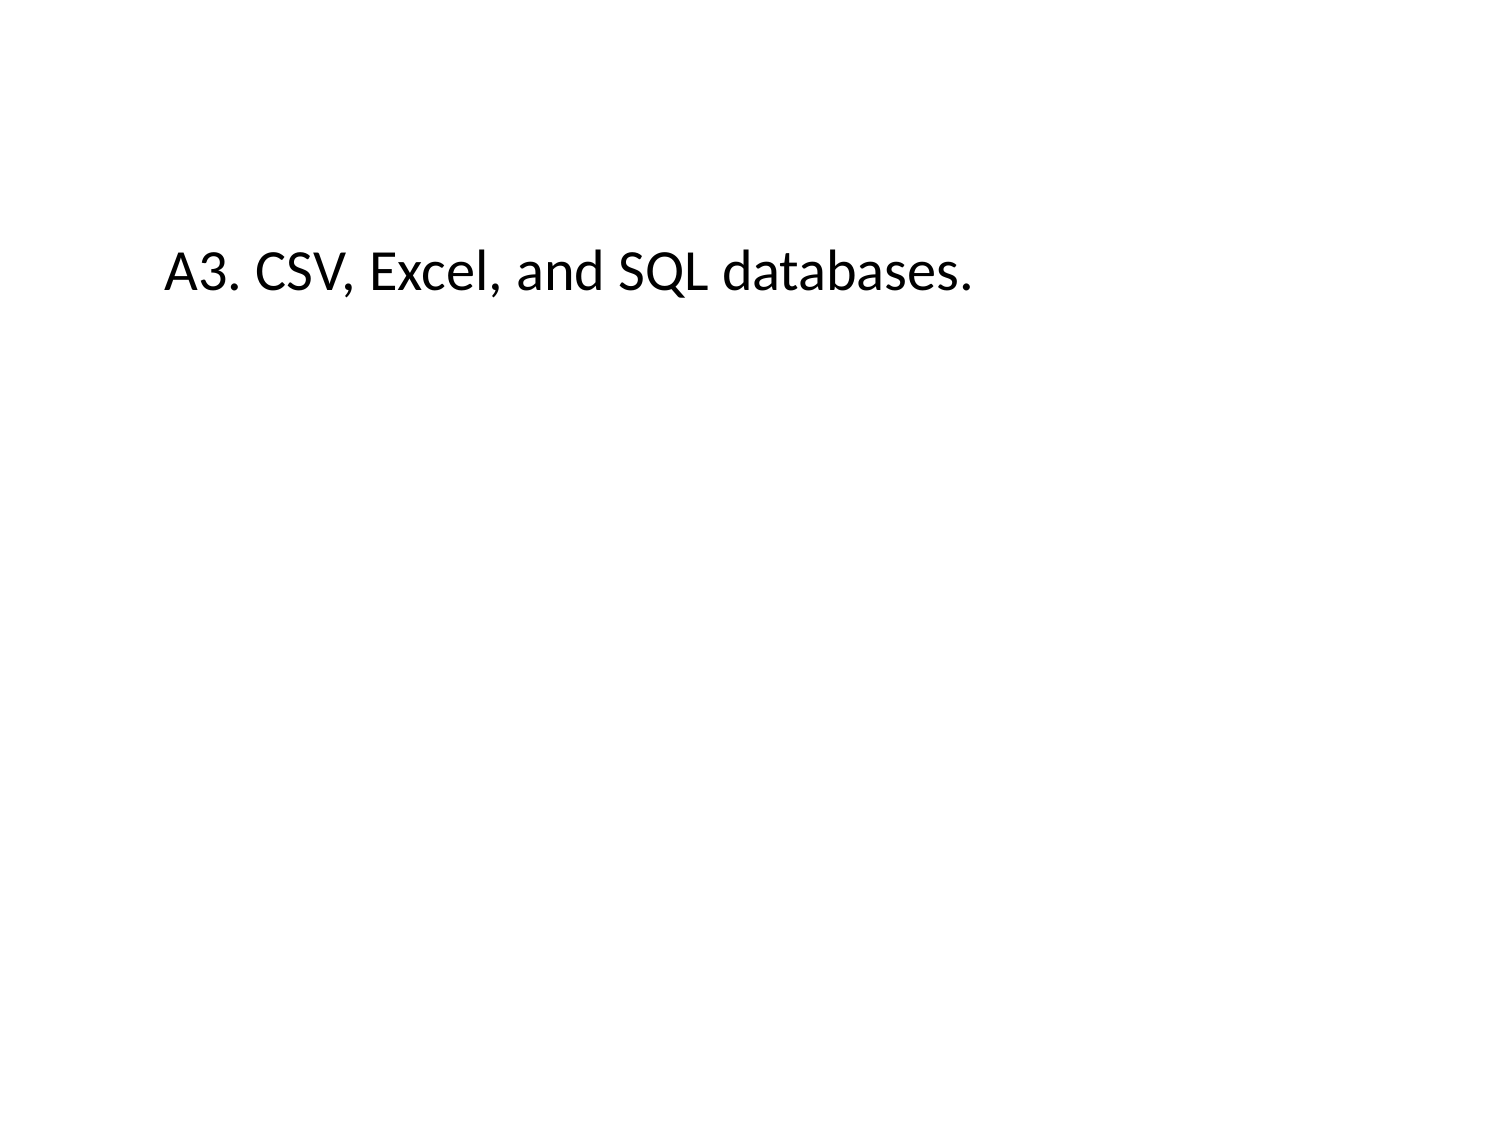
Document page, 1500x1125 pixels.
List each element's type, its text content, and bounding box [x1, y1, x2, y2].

text_box A3. CSV, Excel, and SQL databases. [149, 224, 1350, 310]
